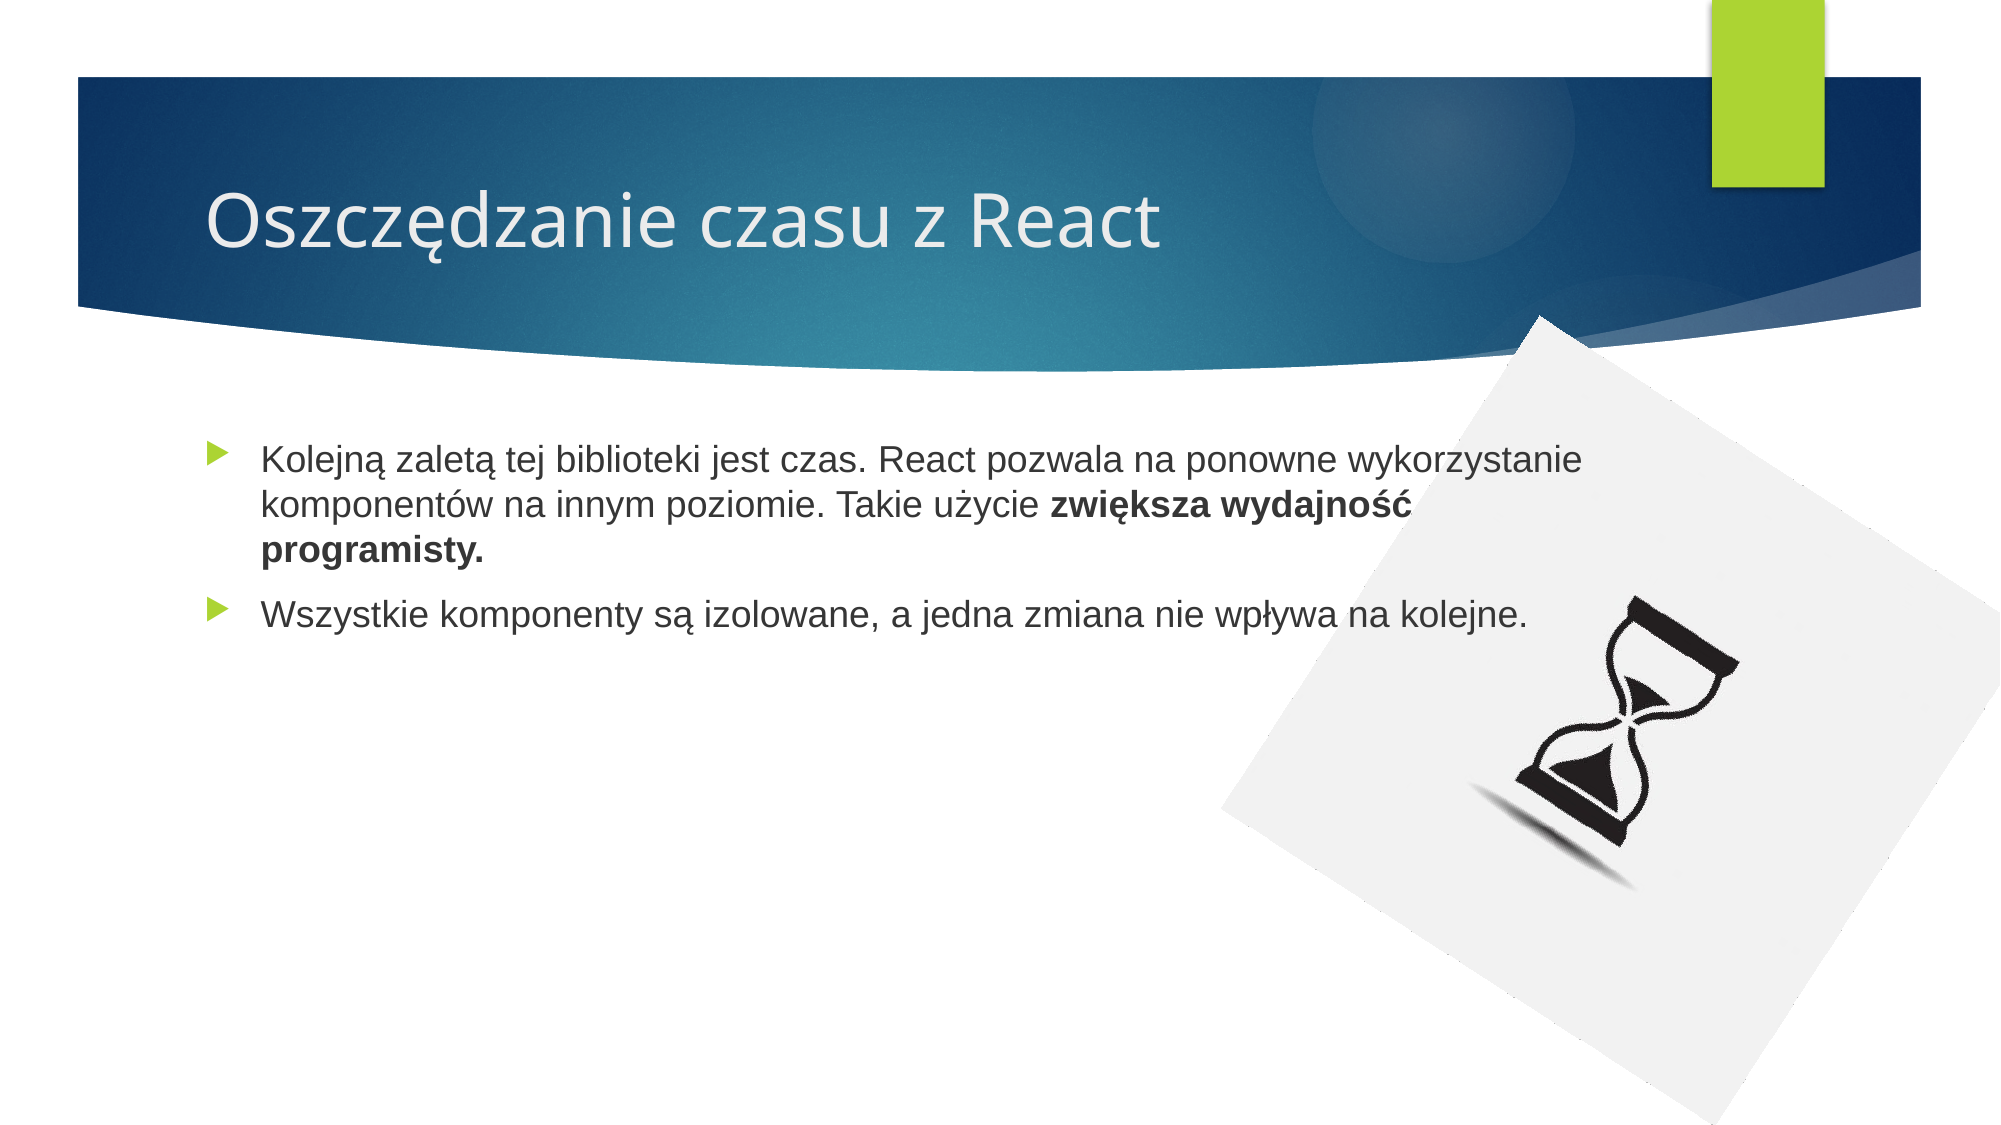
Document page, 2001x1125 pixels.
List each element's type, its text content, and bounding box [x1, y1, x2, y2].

title Oszczędzanie czasu z React [189, 159, 1627, 276]
list Kolejną zaletą tej biblioteki jest czas. React pozwala na ponowne wykorzystanie komponentów na innym poziomie. Takie użycie zwiększa wydajność programisty. Wszystkie komponenty są izolowane, a jedna zmiana nie wpływa na kolejne. [189, 427, 1331, 988]
picture [1333, 315, 2000, 1125]
